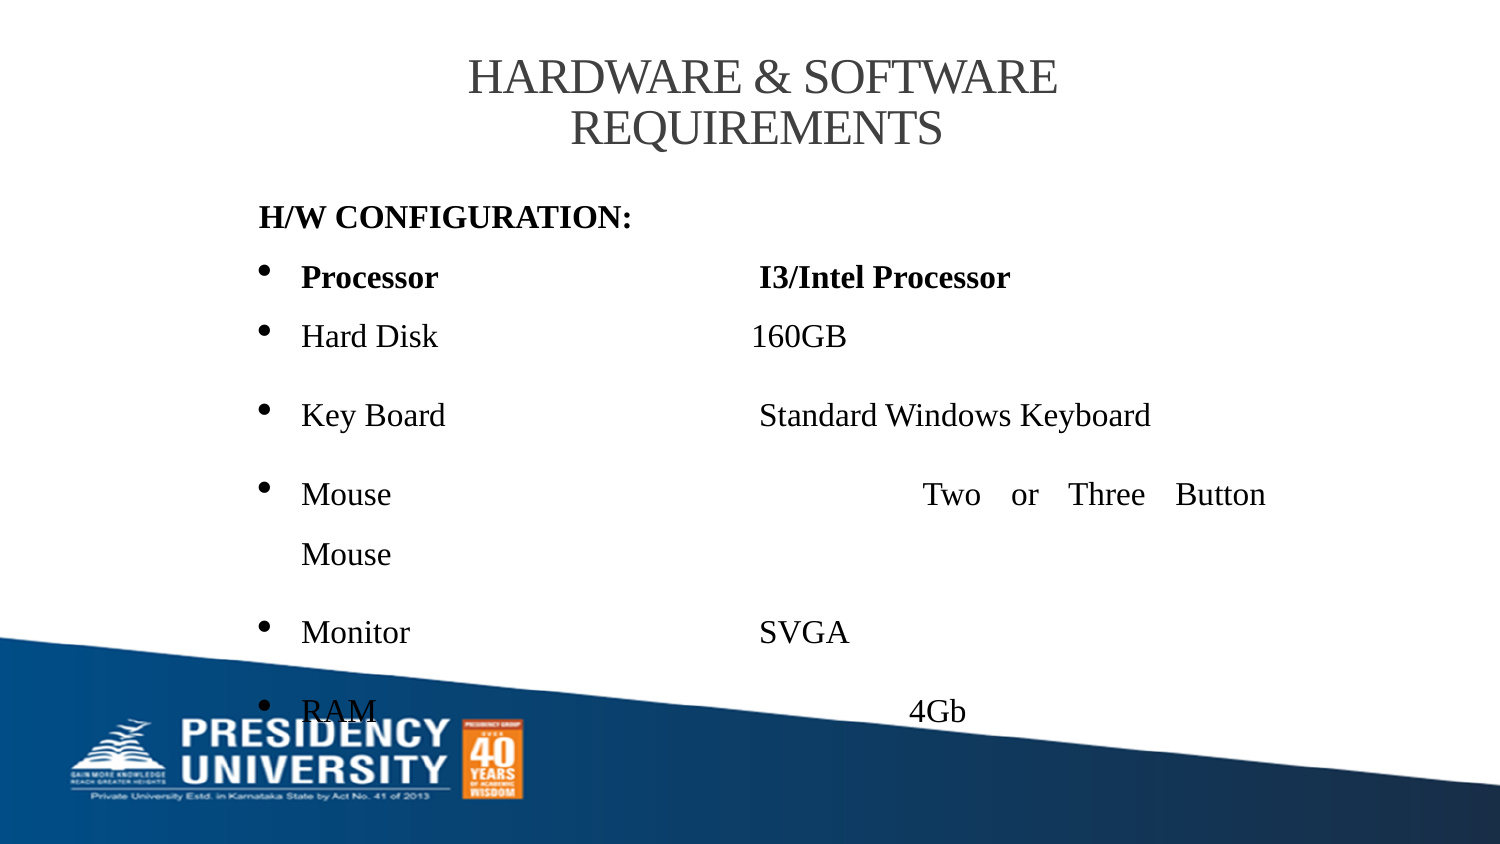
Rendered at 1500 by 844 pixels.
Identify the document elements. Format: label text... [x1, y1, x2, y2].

picture [0, 0, 1500, 844]
text_box HARDWARE & SOFTWARE REQUIREMENTS [446, 45, 1080, 167]
text_box H/W CONFIGURATION: Processor I3/Intel Processor Hard Disk 160GB Key Board Standard Windows Keyboard Mouse Two or Three Button Mouse Monitor SVGA RAM 4Gb [244, 167, 1282, 737]
